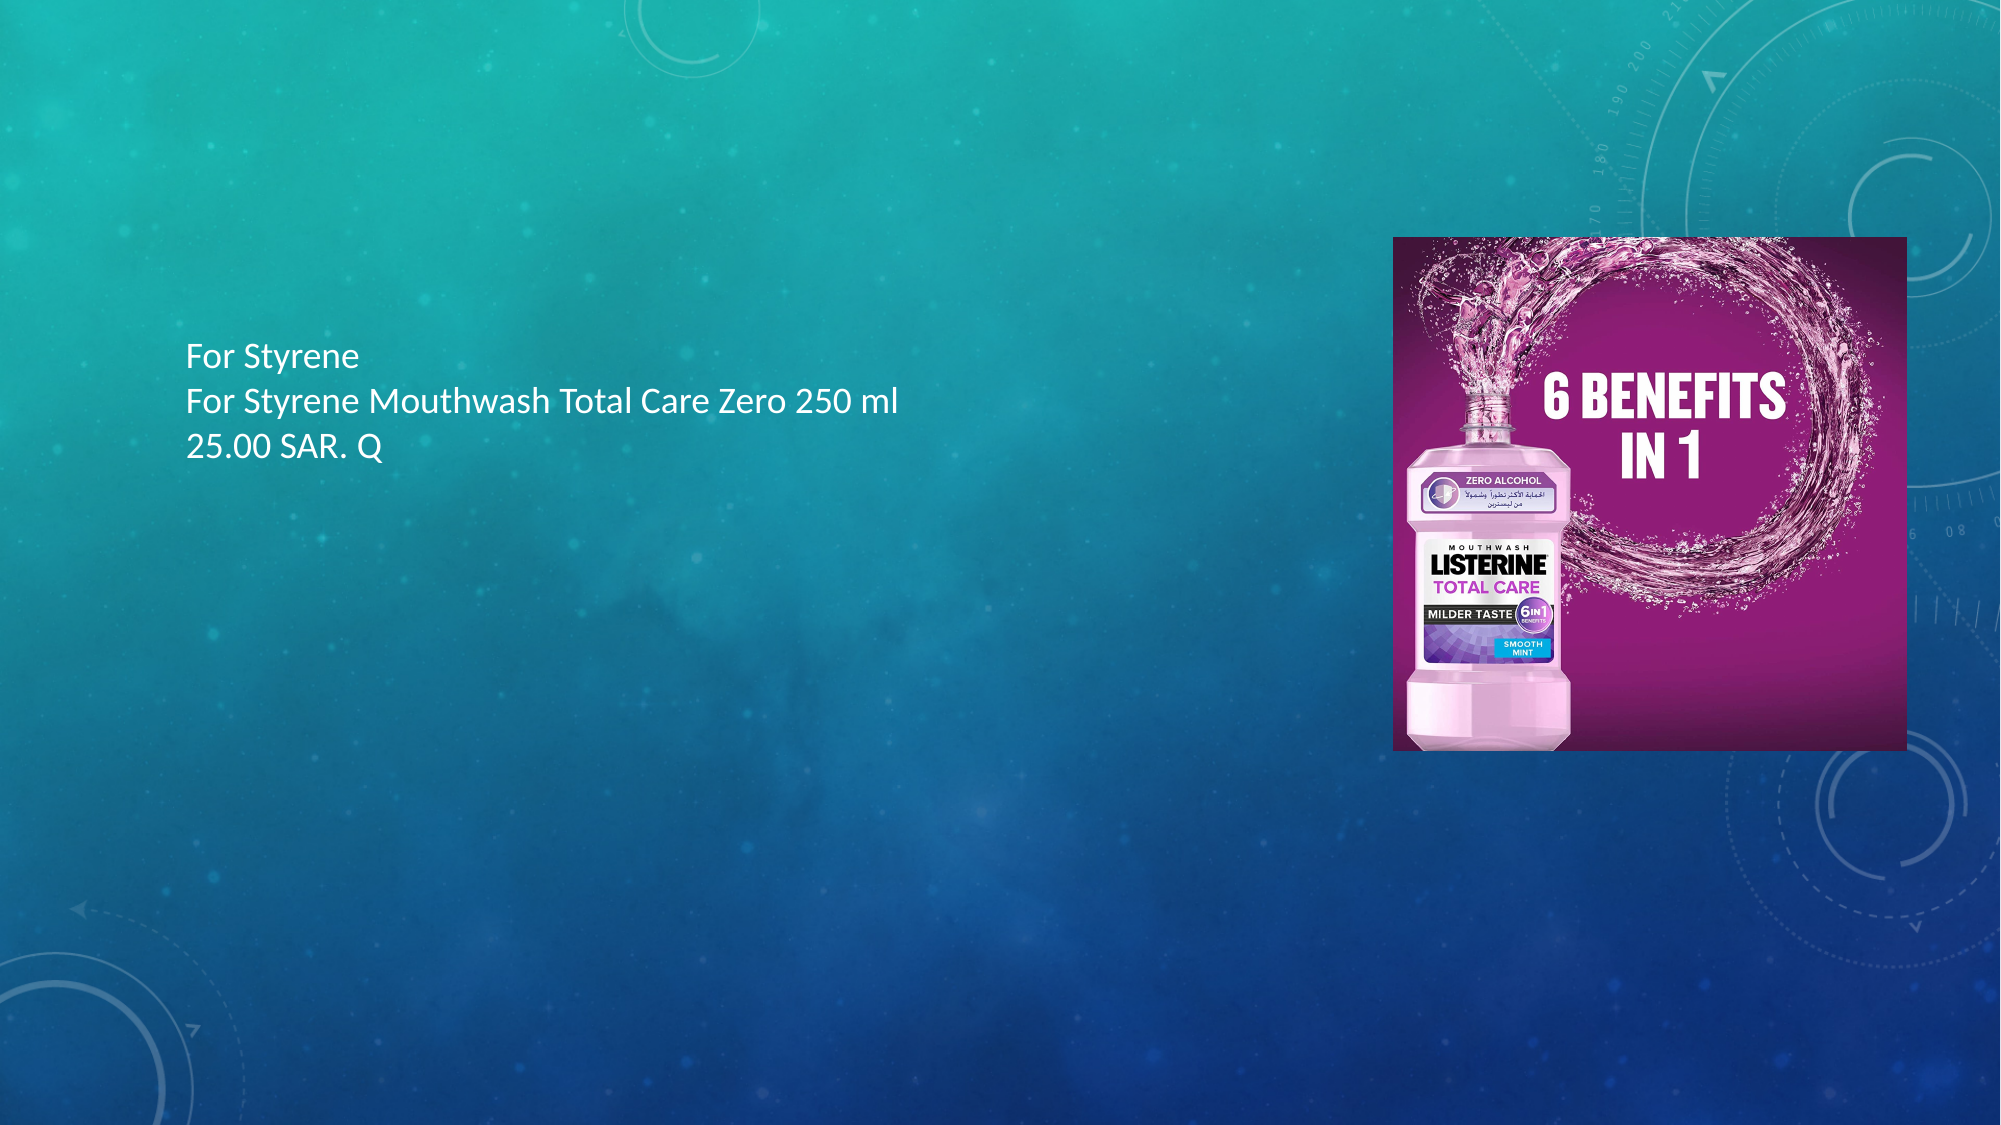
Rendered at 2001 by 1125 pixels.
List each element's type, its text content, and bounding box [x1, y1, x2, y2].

text_box For Styrene For Styrene Mouthwash Total Care Zero 250 ml 25.00 SAR. Q [171, 323, 1171, 474]
picture [0, 0, 2001, 1125]
